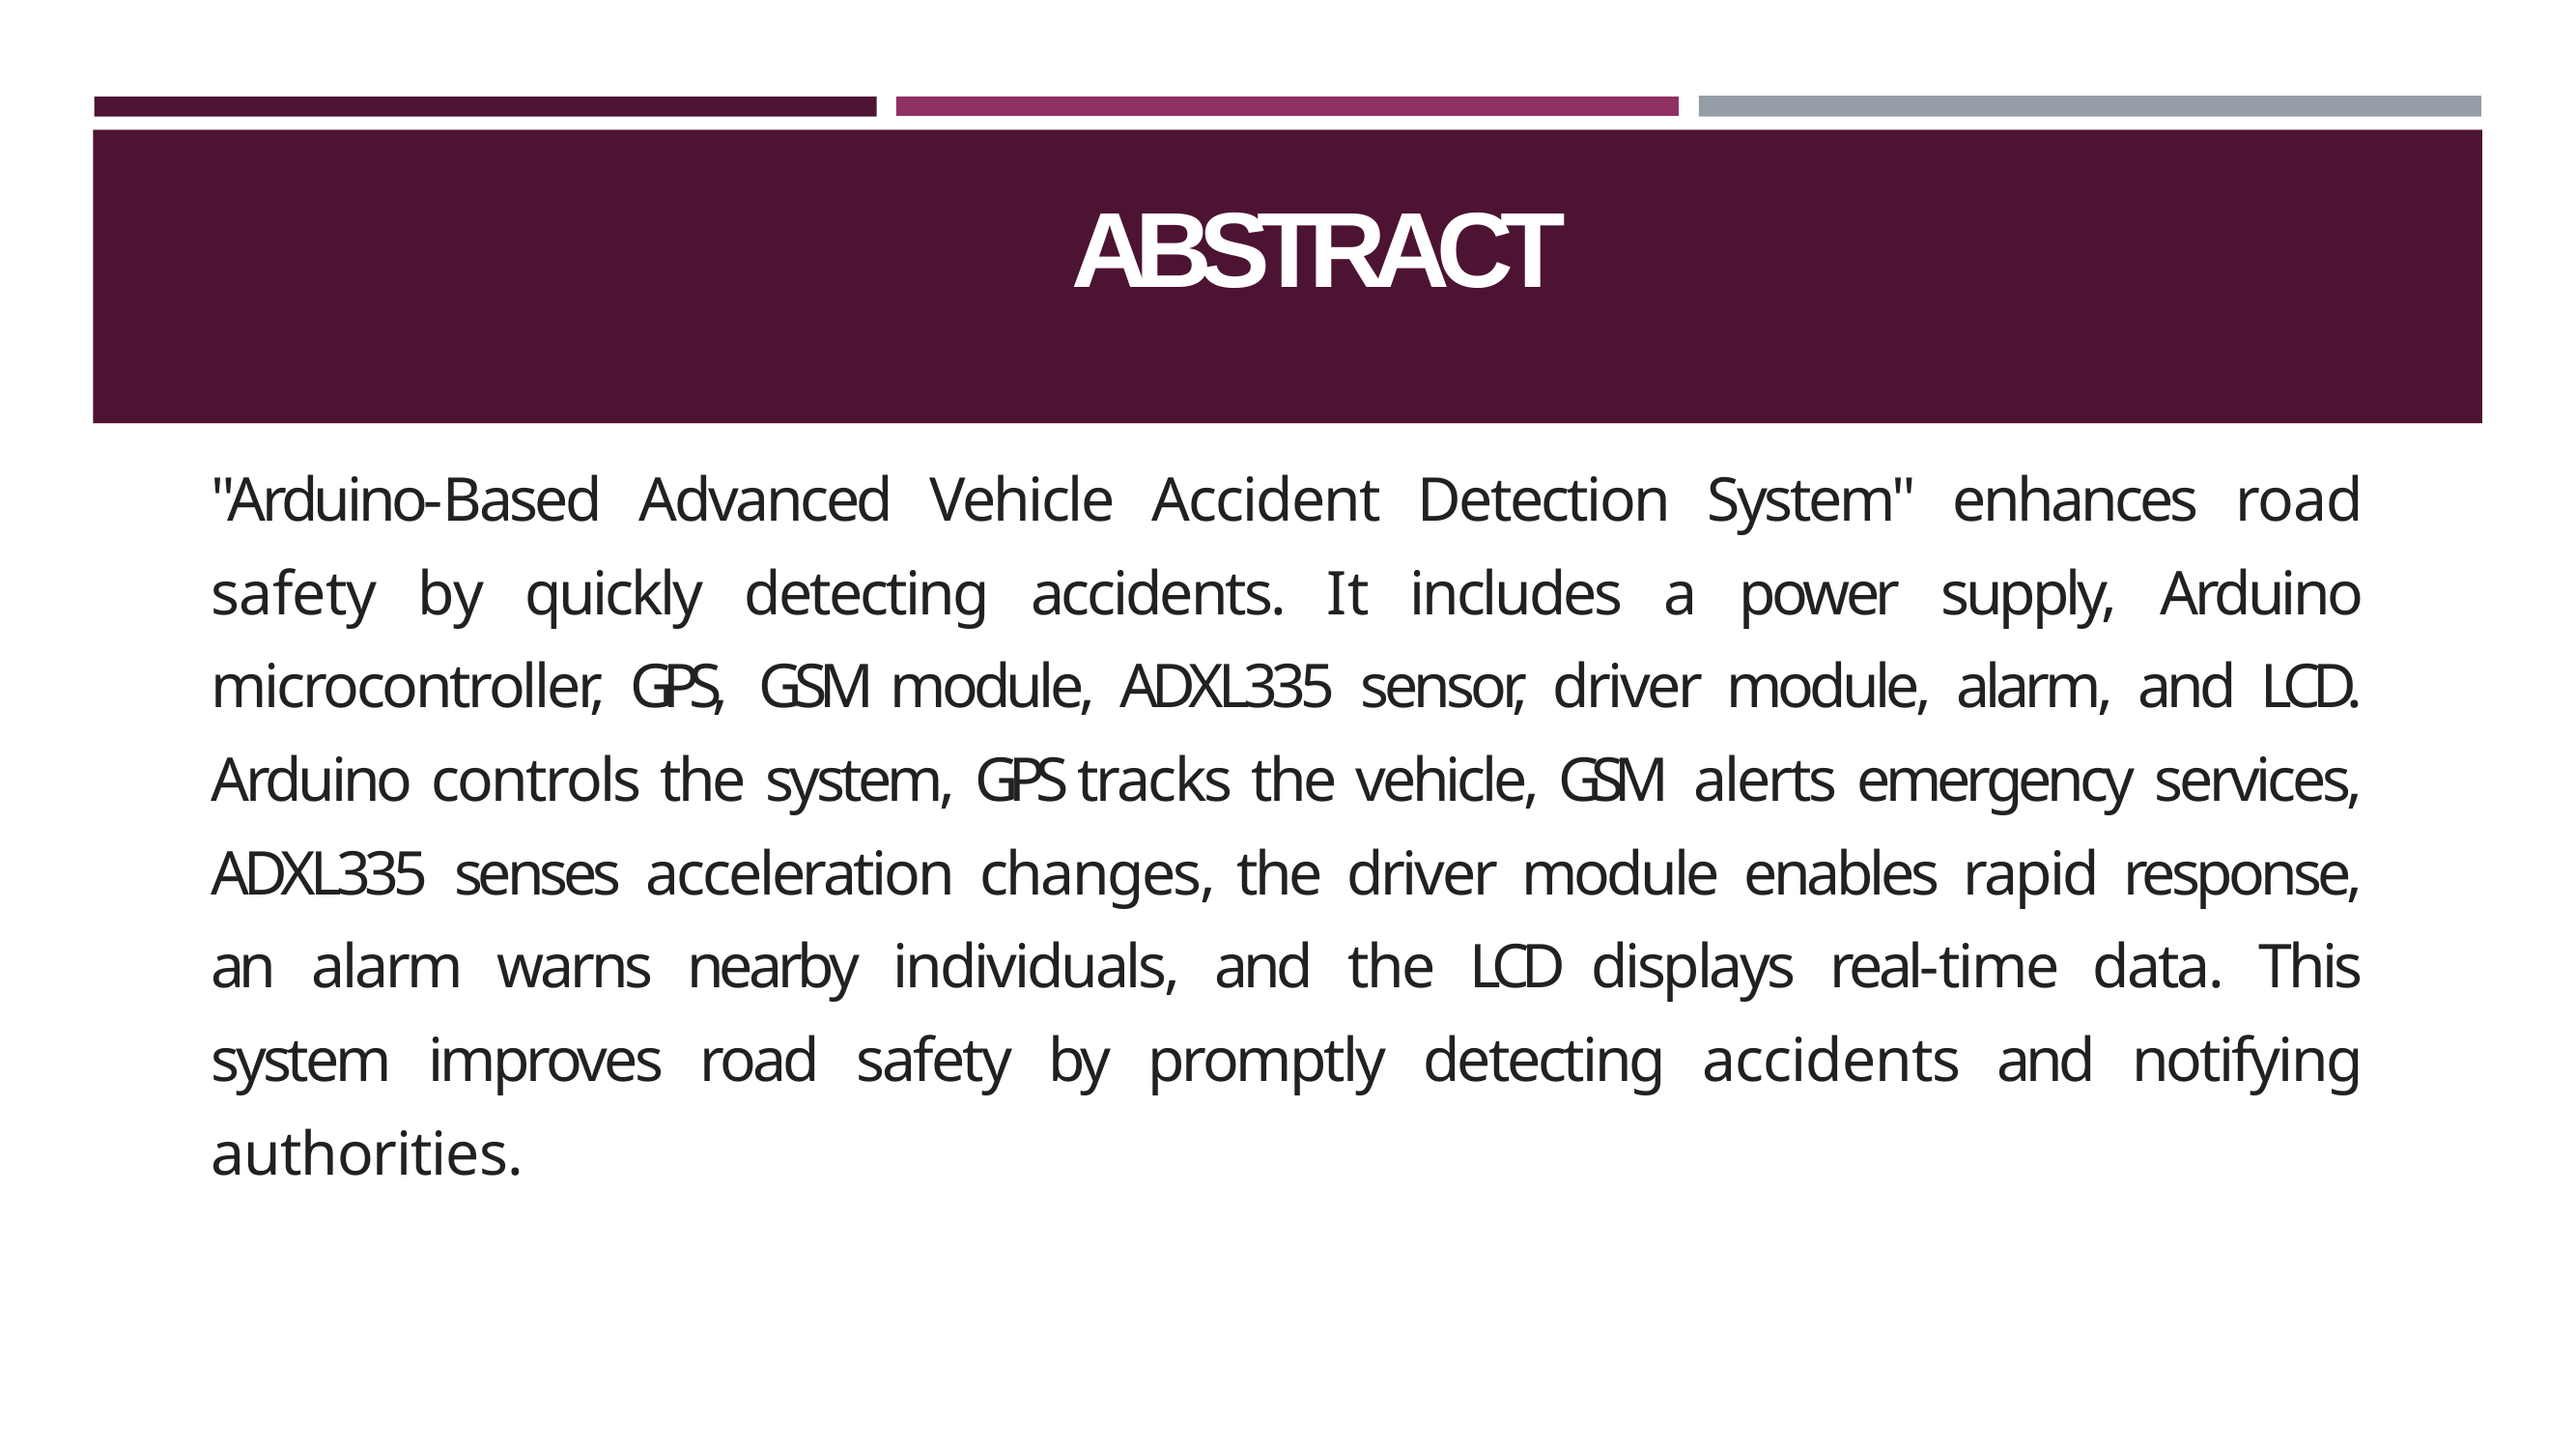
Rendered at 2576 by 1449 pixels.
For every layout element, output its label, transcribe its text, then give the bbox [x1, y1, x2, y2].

title ABSTRACT [93, 129, 2482, 424]
text_box "Arduino-Based Advanced Vehicle Accident Detection System" enhances road safety by quickly detecting accidents. It includes a power supply, Arduino microcontroller, GPS, GSM module, ADXL335 sensor, driver module, alarm, and LCD. Arduino controls the system, GPS tracks the vehicle, GSM alerts emergency services, ADXL335 senses acceleration changes, the driver module enables rapid response, an alarm warns nearby individuals, and the LCD displays real-time data. This system improves road safety by promptly detecting accidents and notifying authorities. [209, 439, 2364, 1187]
